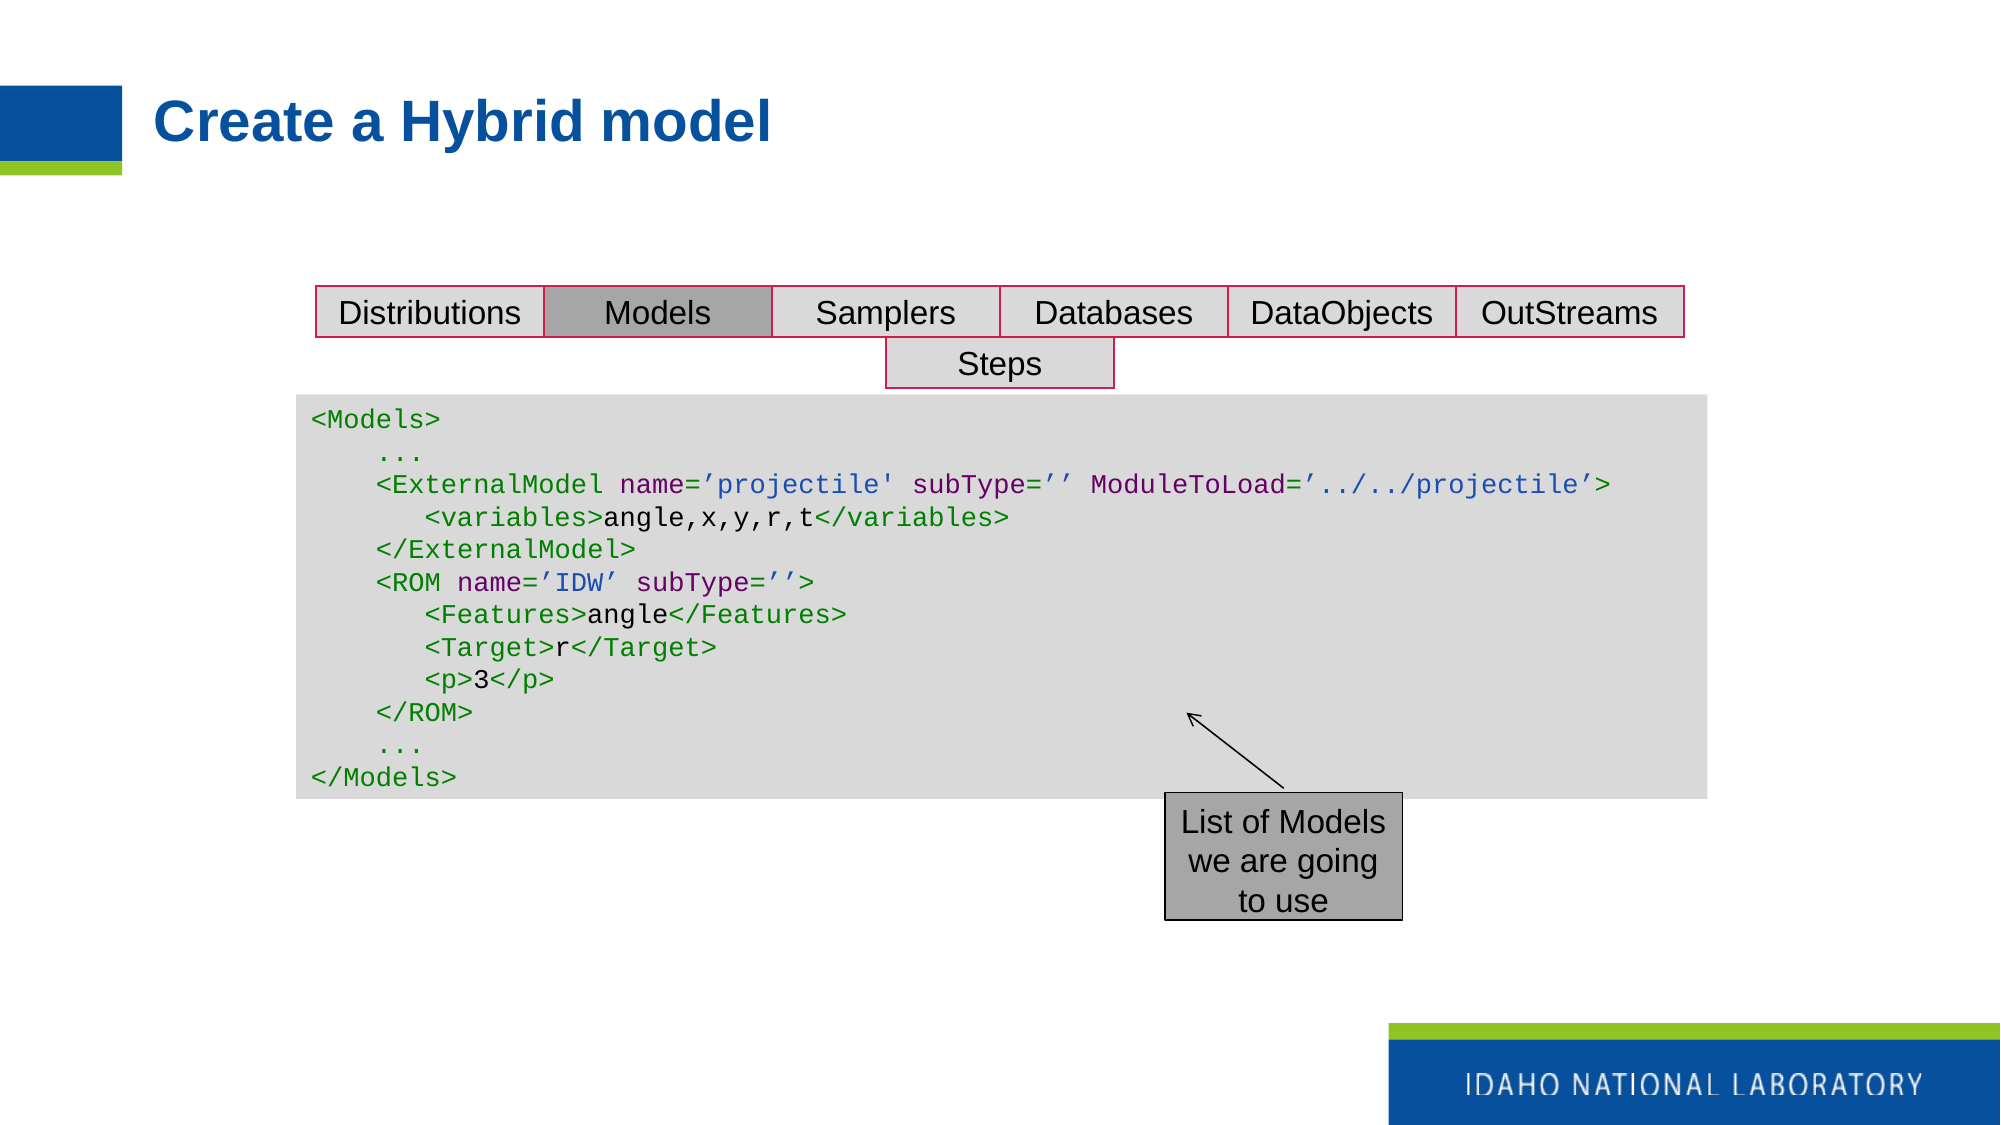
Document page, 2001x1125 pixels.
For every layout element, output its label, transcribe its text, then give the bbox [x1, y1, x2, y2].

text_box Databases [999, 285, 1227, 338]
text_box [1186, 712, 1284, 789]
text_box DataObjects [1227, 285, 1455, 338]
text_box Samplers [771, 285, 999, 338]
title Create a Hybrid model [153, 91, 1863, 258]
text_box List of Models we are going to use [1164, 792, 1403, 920]
text_box OutStreams [1455, 285, 1685, 338]
text_box <Models> ... <ExternalModel name=’projectile' subType=’’ ModuleToLoad=’../../projectile’> <variables>angle,x,y,r,t</variables> </ExternalModel> <ROM name=’IDW’ subType=’’> <Features>angle</Features> <Target>r</Target> <p>3</p> </ROM> ... </Models> [296, 394, 1708, 799]
text_box Distributions [315, 285, 545, 338]
text_box Models [545, 285, 771, 338]
text_box Steps [885, 336, 1115, 389]
